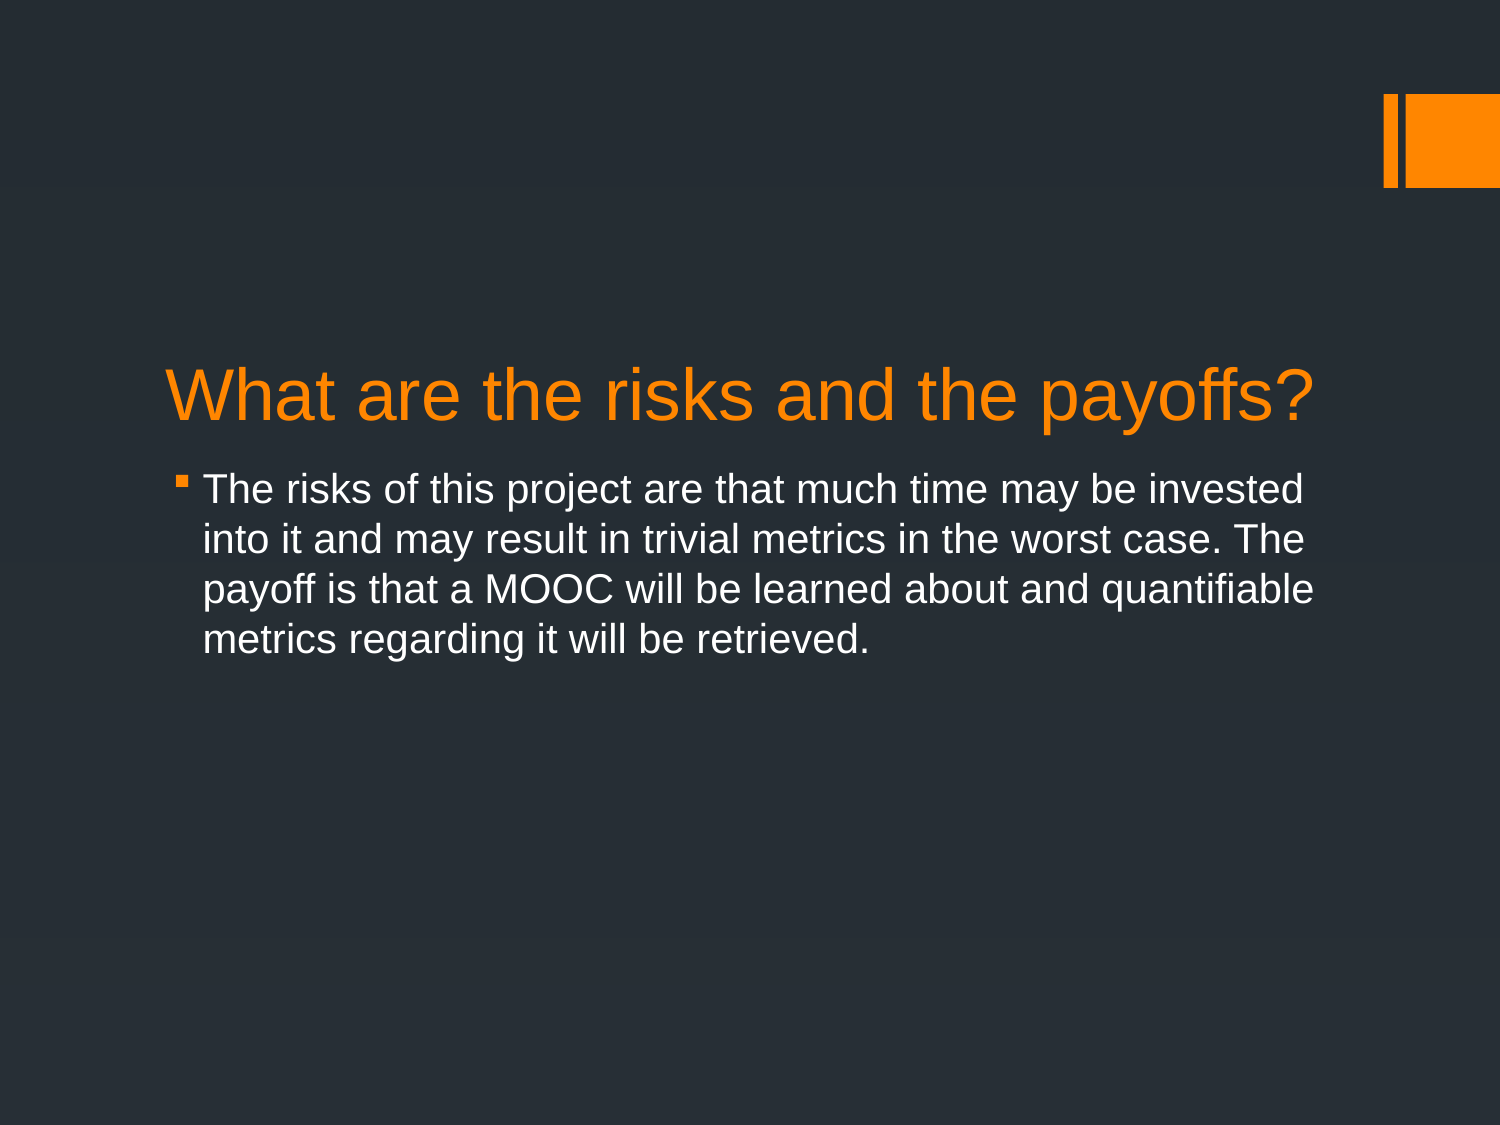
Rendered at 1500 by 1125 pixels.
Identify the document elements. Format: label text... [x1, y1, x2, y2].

list The risks of this project are that much time may be invested into it and may result in trivial metrics in the worst case. The payoff is that a MOOC will be learned about and quantifiable metrics regarding it will be retrieved. [150, 454, 1350, 1035]
title What are the risks and the payoffs? [150, 253, 1350, 443]
